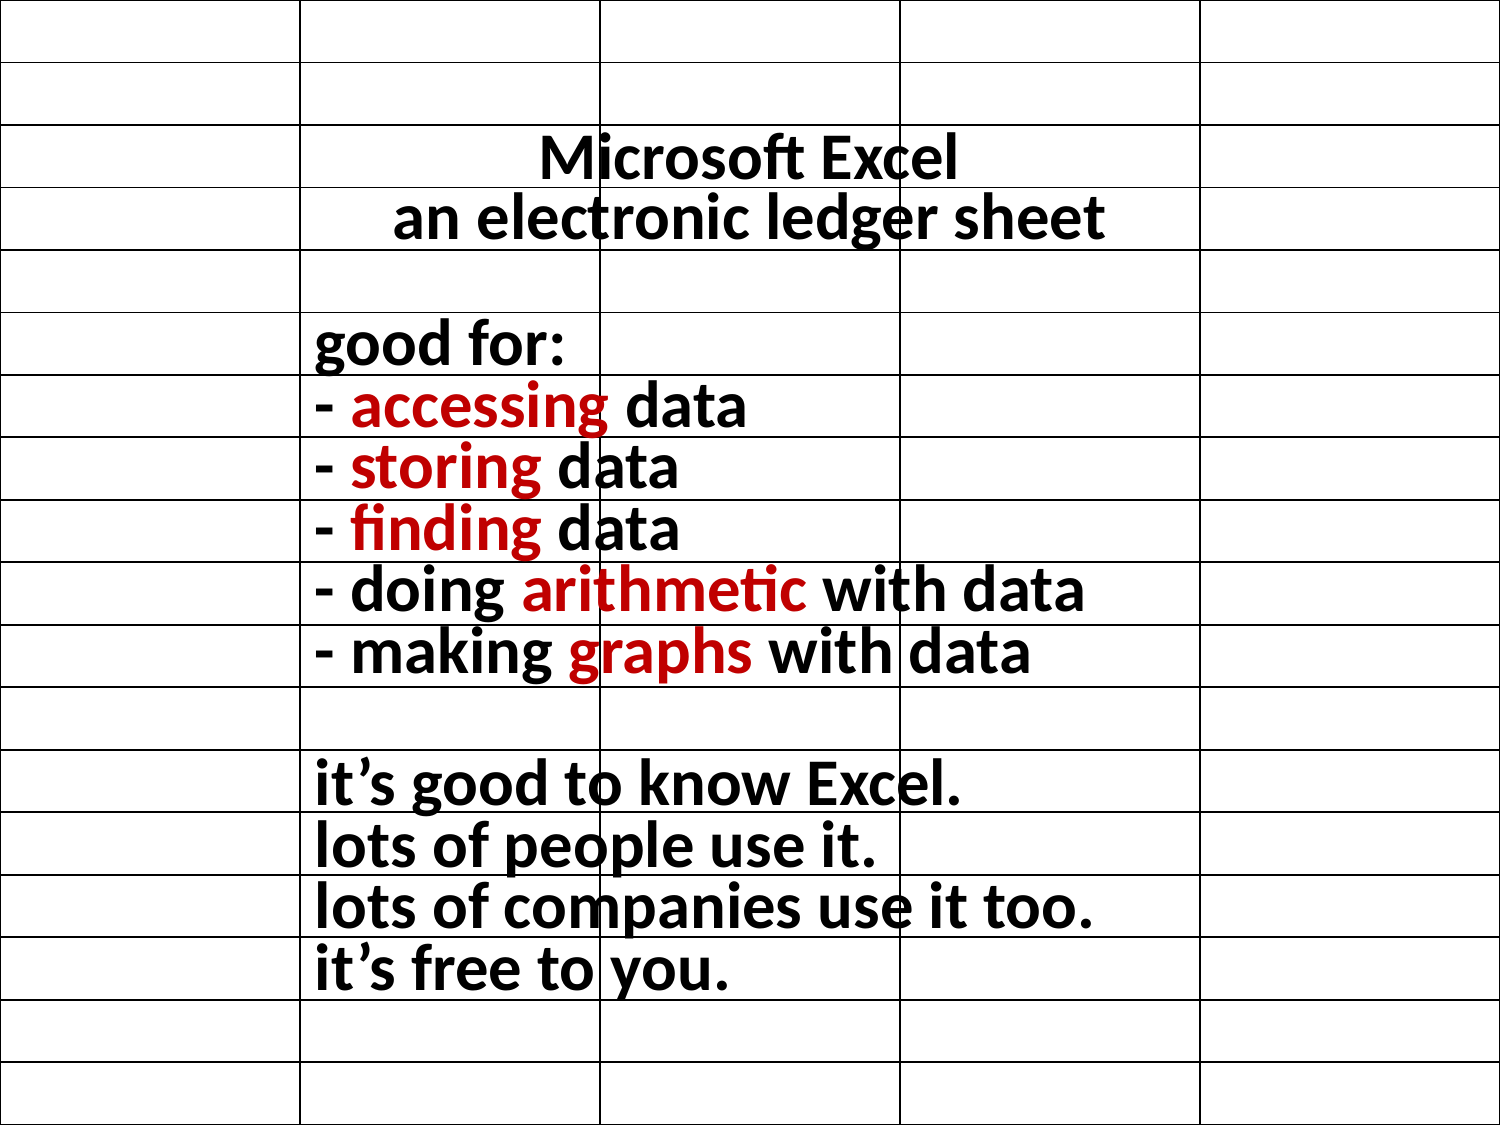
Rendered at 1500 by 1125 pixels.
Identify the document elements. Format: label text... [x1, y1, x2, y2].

table_cell [1, 63, 299, 124]
table_cell [1201, 63, 1499, 124]
table_cell [1, 876, 299, 936]
table_header [1, 1, 299, 62]
table_cell [301, 251, 599, 310]
table_cell [301, 1063, 599, 1124]
table_cell [1, 376, 299, 436]
table_cell [1201, 376, 1499, 436]
table_cell [1201, 751, 1499, 811]
table_cell [901, 63, 1199, 124]
table_cell [1201, 938, 1499, 999]
table_cell [601, 1011, 899, 1061]
table_cell [1201, 563, 1499, 624]
table_cell [301, 188, 368, 249]
text_box good for: - accessing data - storing data - finding data - doing arithmetic with data - making graphs with data [299, 310, 1200, 694]
table_cell [1, 313, 299, 374]
table_cell [1, 563, 299, 624]
table_cell [1, 688, 299, 749]
table_cell [901, 251, 1199, 310]
table_cell [1, 188, 299, 249]
table_cell [1, 126, 299, 187]
table_cell [1, 626, 299, 686]
table_cell [1201, 251, 1499, 312]
table_cell [1, 938, 299, 999]
table_cell [1201, 126, 1499, 187]
table_cell [601, 261, 899, 310]
table_cell [1201, 626, 1499, 686]
table_cell [1, 813, 299, 874]
text_box Microsoft Excel an electronic ledger sheet [368, 124, 1132, 261]
table_cell [601, 694, 899, 749]
table_cell [1201, 438, 1499, 499]
table_cell [1201, 501, 1499, 561]
table_cell [1, 1001, 299, 1061]
table_cell [1132, 126, 1199, 187]
table_cell [601, 1063, 899, 1124]
table_cell [1, 751, 299, 811]
table_cell [301, 694, 599, 749]
table_cell [1, 251, 299, 312]
table_cell [901, 694, 1199, 749]
table_cell [901, 1011, 1199, 1061]
table_cell [1201, 1063, 1499, 1124]
table_cell [1201, 876, 1499, 936]
table_cell [1201, 1001, 1499, 1061]
table_cell [1, 1063, 299, 1124]
table_header [301, 1, 599, 62]
table_cell [1201, 688, 1499, 749]
table_cell [1, 501, 299, 561]
text_box it’s good to know Excel. lots of people use it. lots of companies use it too. it’s free to you. [299, 749, 1200, 1011]
table_cell [1201, 313, 1499, 374]
table_cell [301, 63, 599, 124]
table_header [1201, 1, 1499, 62]
table_header [901, 1, 1199, 62]
table_cell [1132, 188, 1199, 249]
table_cell [1201, 813, 1499, 874]
table_cell [901, 1063, 1199, 1124]
table_header [601, 1, 899, 62]
table_cell [601, 63, 899, 124]
table_cell [301, 126, 368, 187]
table_cell [1201, 188, 1499, 249]
table_cell [1, 438, 299, 499]
table_cell [301, 1011, 599, 1061]
